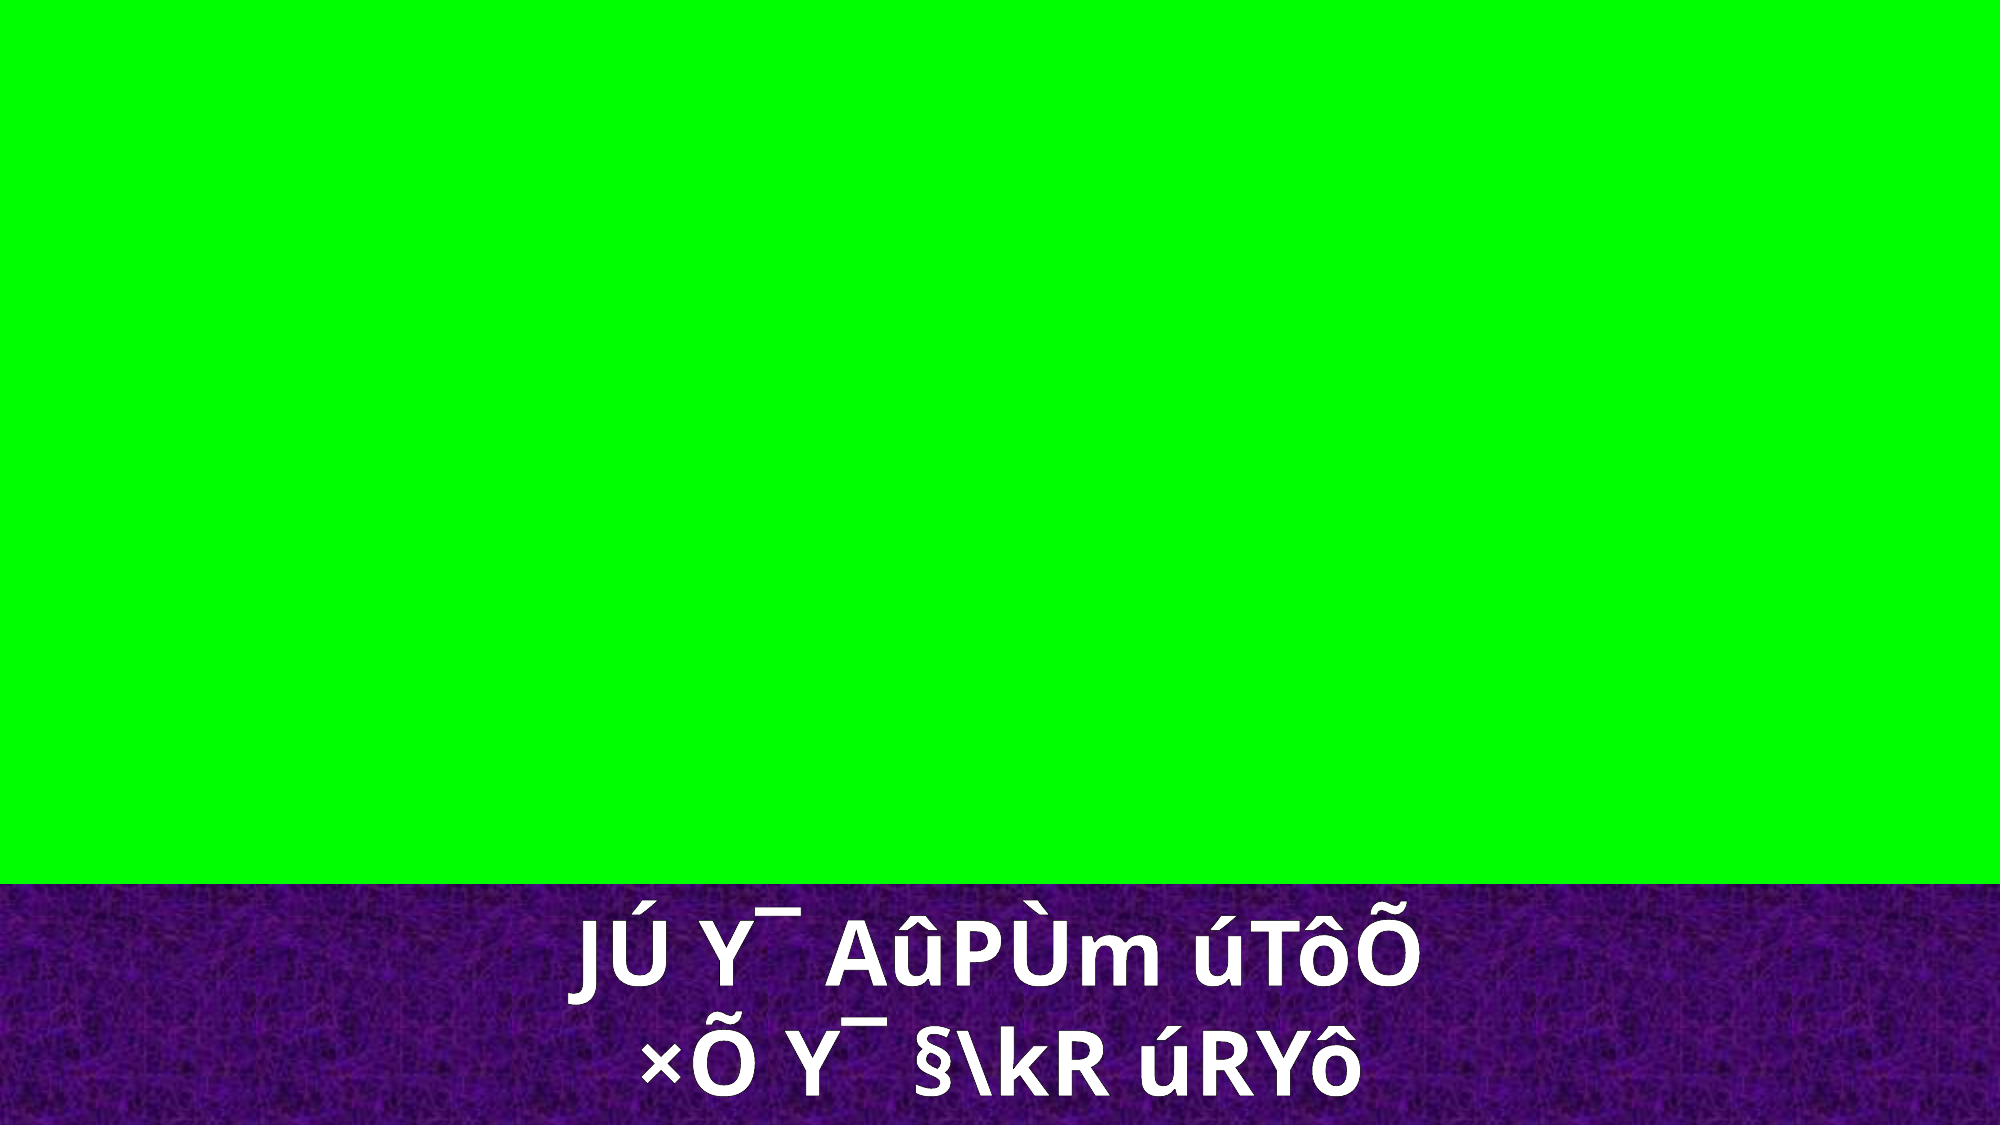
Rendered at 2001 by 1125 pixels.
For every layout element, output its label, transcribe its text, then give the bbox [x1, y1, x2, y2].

text_box JÚ Y¯ AûPÙm úTôÕ ×Õ Y¯ §\kR úRYô [0, 886, 2000, 1122]
